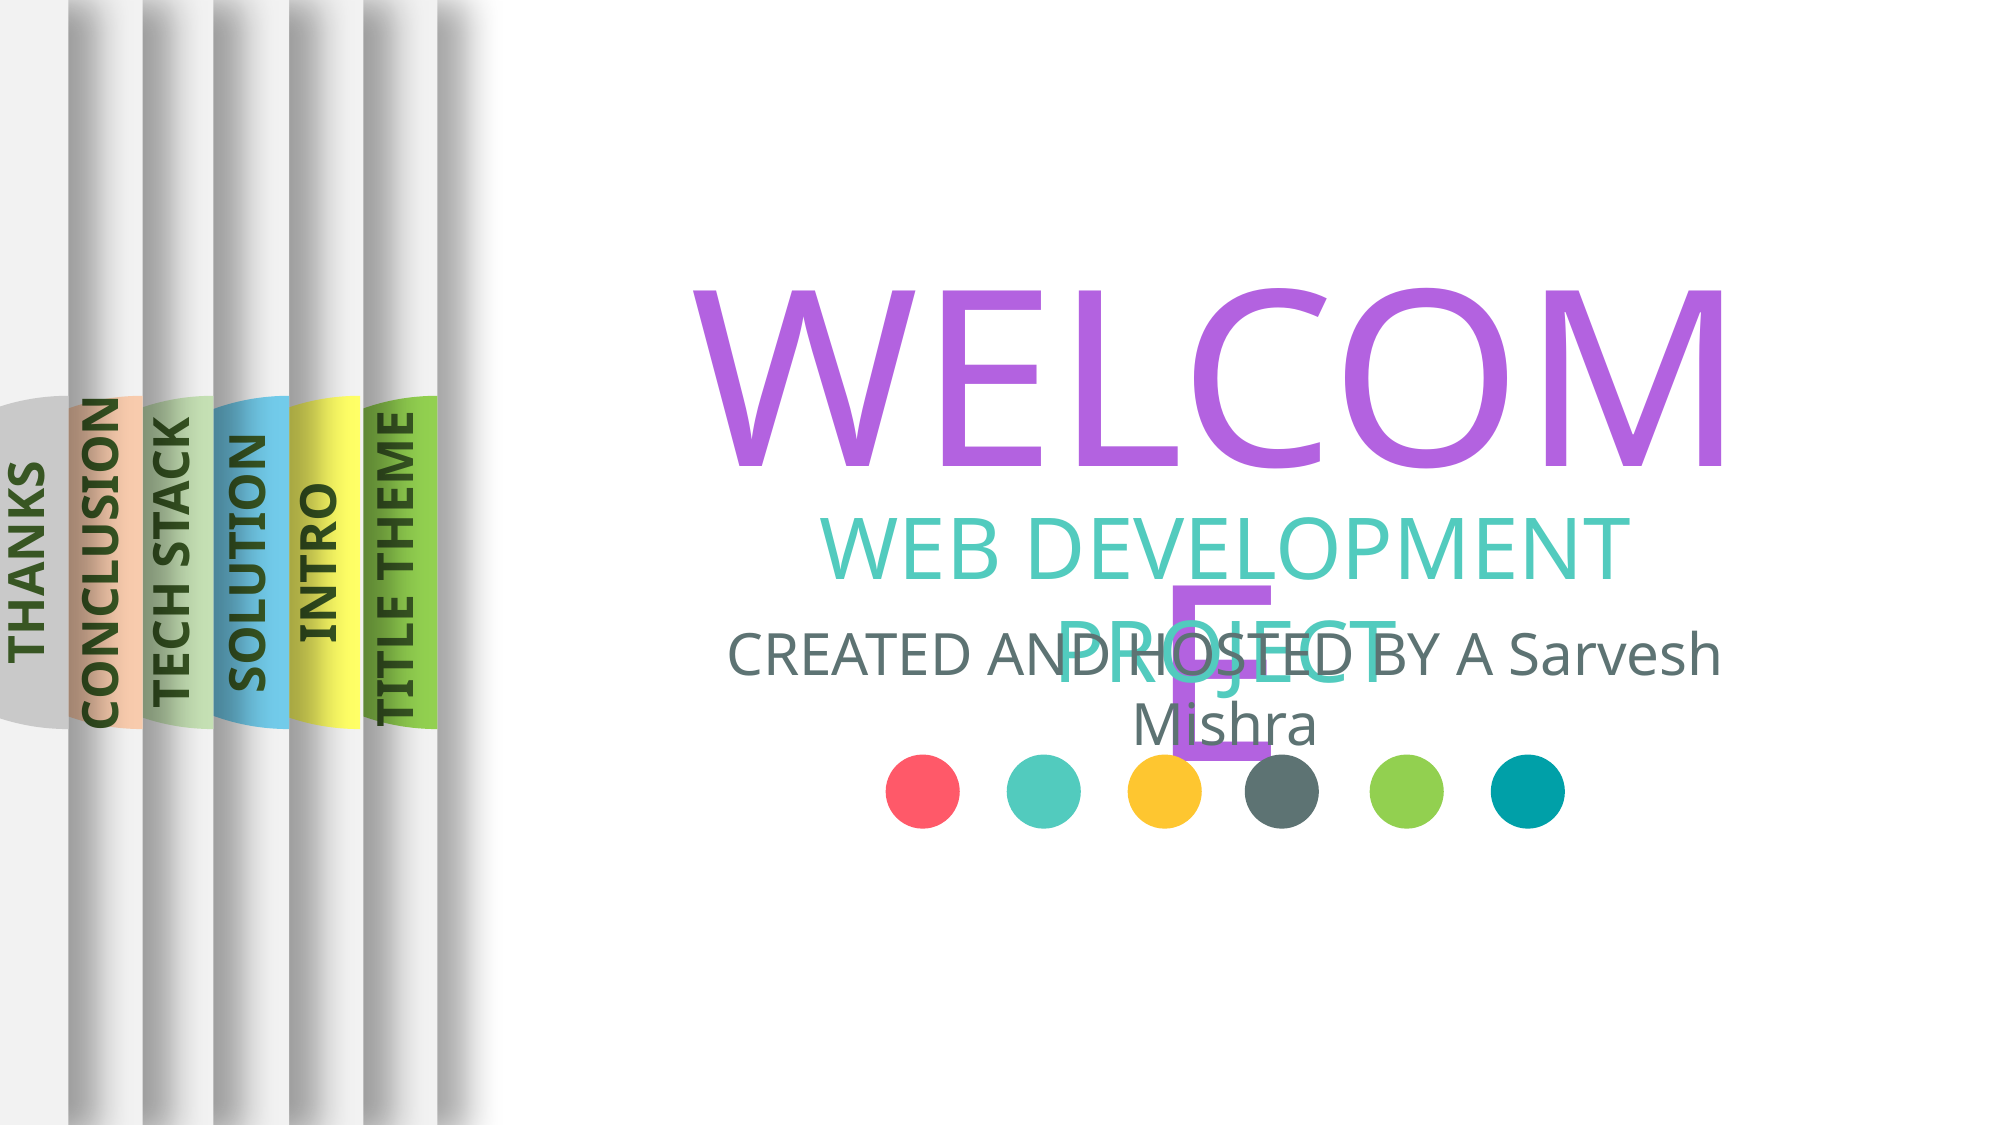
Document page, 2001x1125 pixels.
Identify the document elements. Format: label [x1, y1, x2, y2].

text_box [620, 212, 1823, 829]
text_box [143, 0, 214, 1125]
text_box [364, 0, 438, 1125]
text_box [214, 0, 290, 1125]
text_box [0, 0, 69, 1125]
text_box [290, 0, 364, 1125]
text_box [69, 0, 143, 1125]
